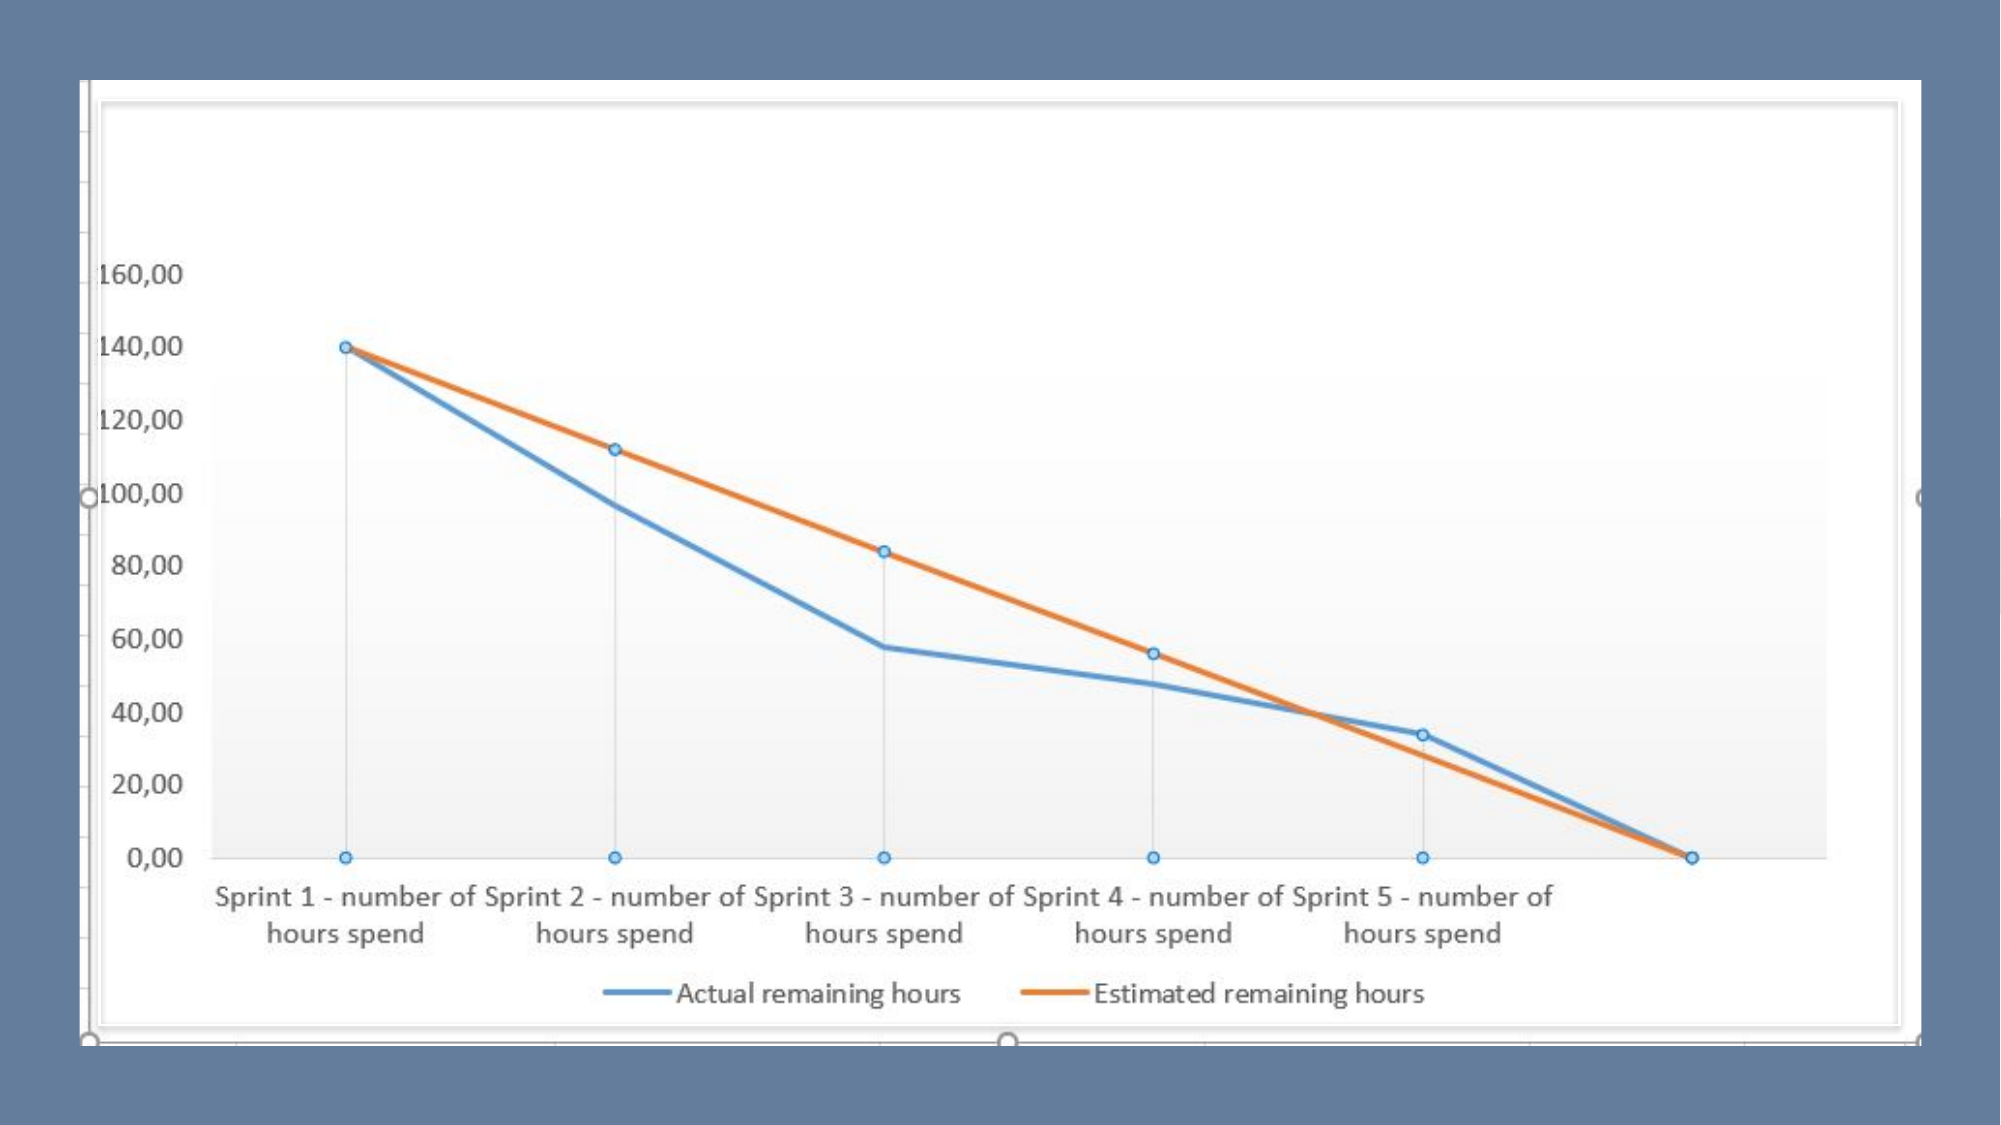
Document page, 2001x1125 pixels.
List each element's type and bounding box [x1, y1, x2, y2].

picture [79, 79, 1922, 1046]
text_box [0, 0, 2000, 1125]
